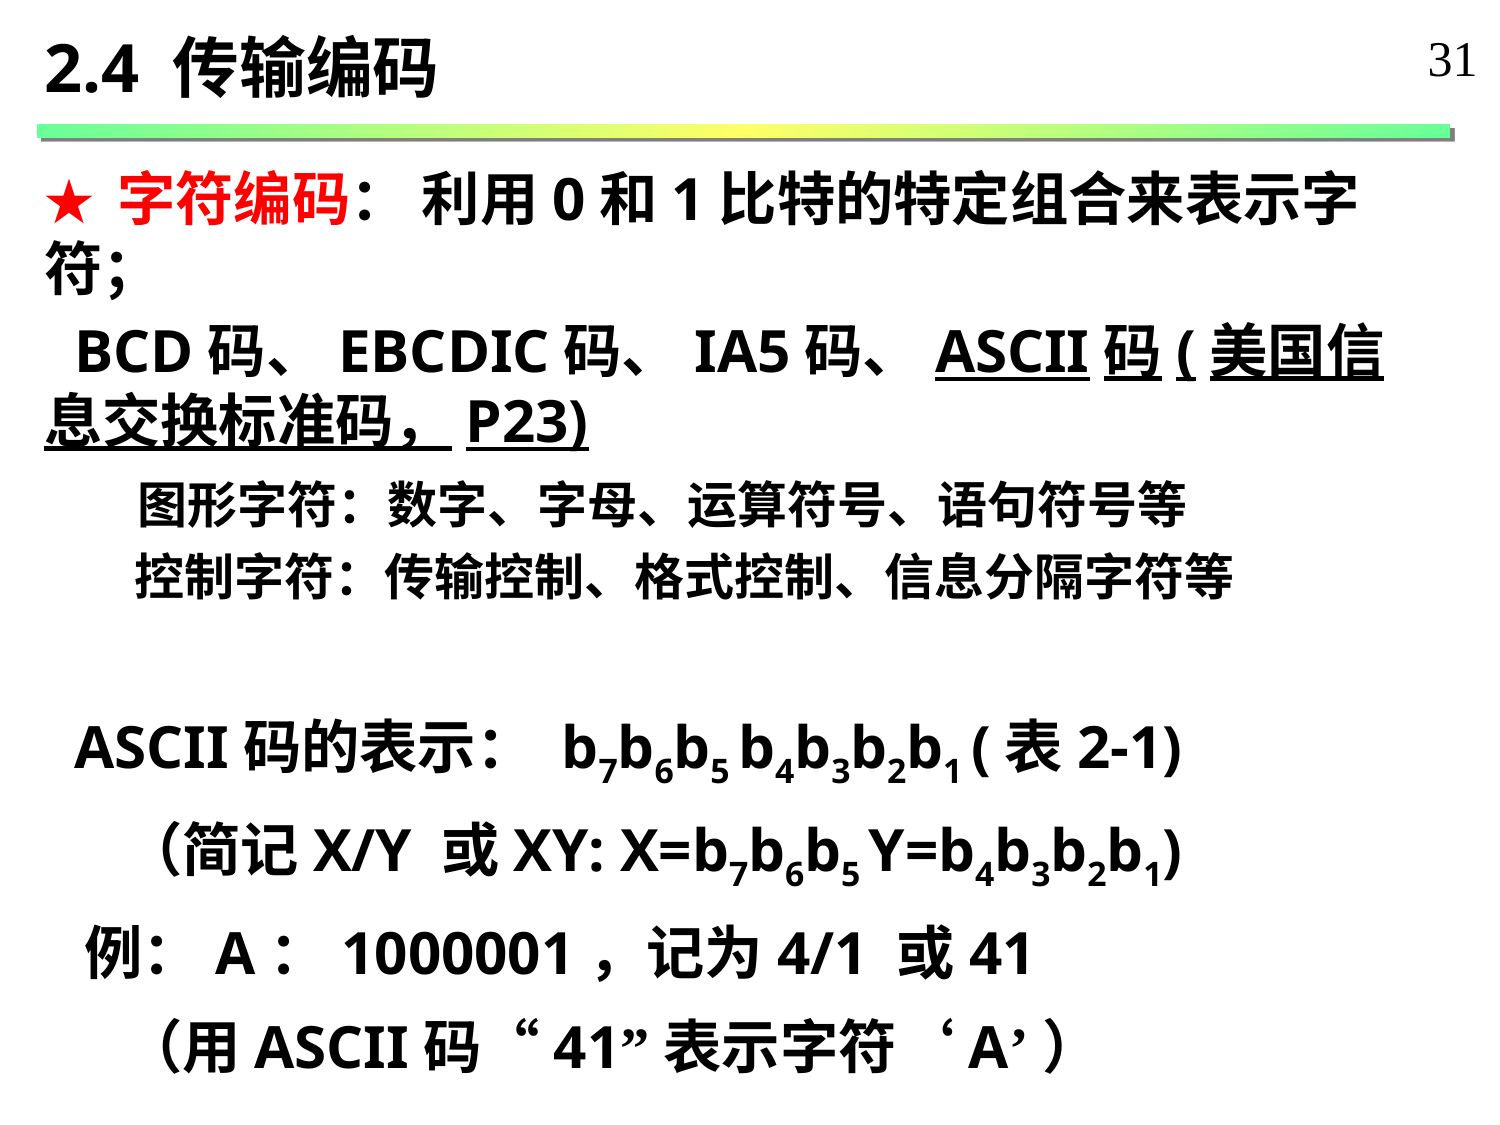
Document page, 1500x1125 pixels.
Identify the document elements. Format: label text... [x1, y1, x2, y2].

text_box 2.4 传输编码 [29, 18, 597, 114]
text_box ★ 字符编码： 利用0和1比特的特定组合来表示字符； BCD码、EBCDIC码、IA5码、ASCII码(美国信息交换标准码，P23) 图形字符：数字、字母、运算符号、语句符号等 控制字符：传输控制、格式控制、信息分隔字符等 ASCII码的表示： b7b6b5 b4b3b2b1 (表2-1) （简记X/Y 或XY: X=b7b6b5 Y=b4b3b2b1) 例：A：1000001，记为4/1 或41 （用ASCII码“41”表示字符‘A’） [29, 154, 1445, 1088]
text_box [37, 124, 1450, 138]
text_box 31 [1412, 19, 1493, 94]
